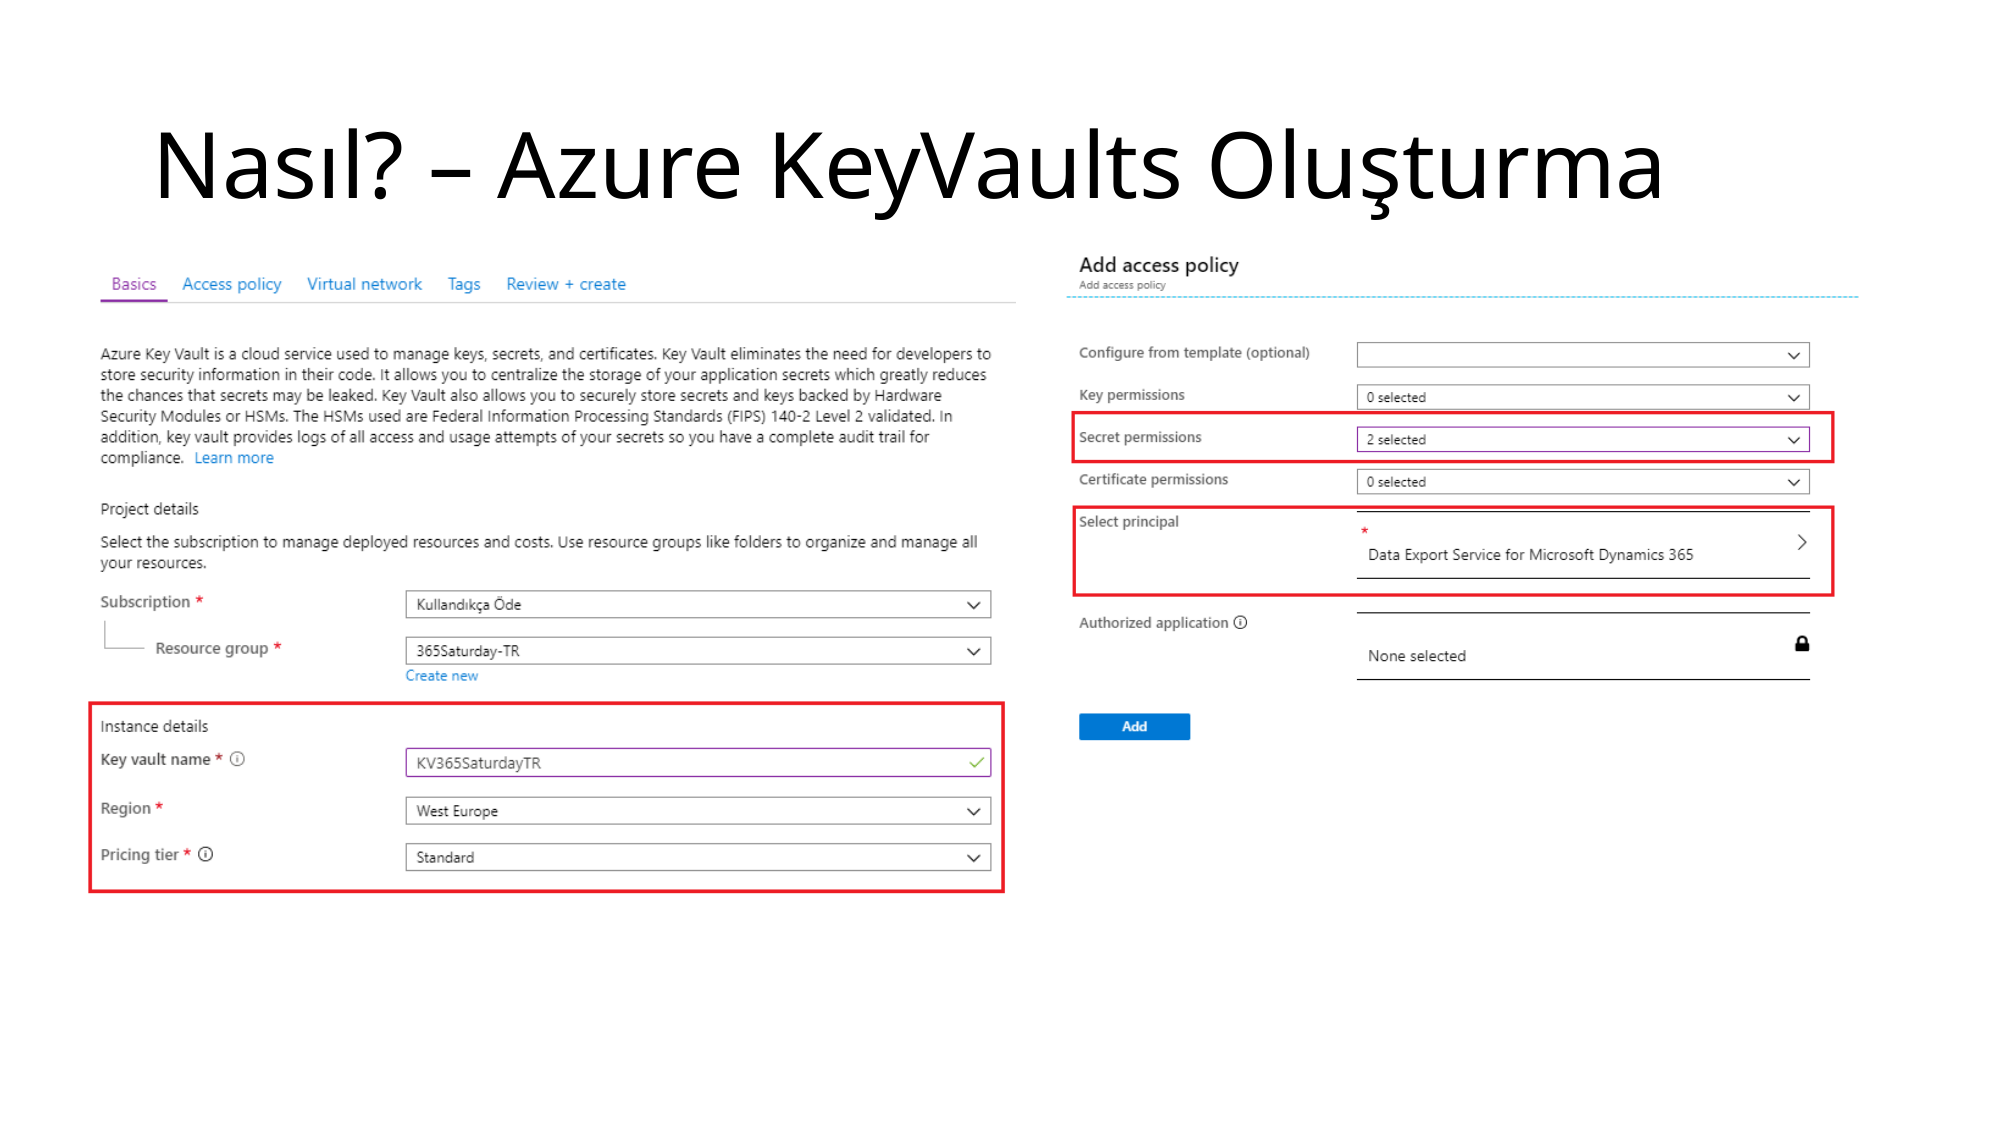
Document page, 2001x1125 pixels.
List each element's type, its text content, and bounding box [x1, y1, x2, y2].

picture [86, 252, 1016, 914]
title Nasıl? – Azure KeyVaults Oluşturma [137, 59, 1863, 278]
picture [1066, 252, 1859, 758]
